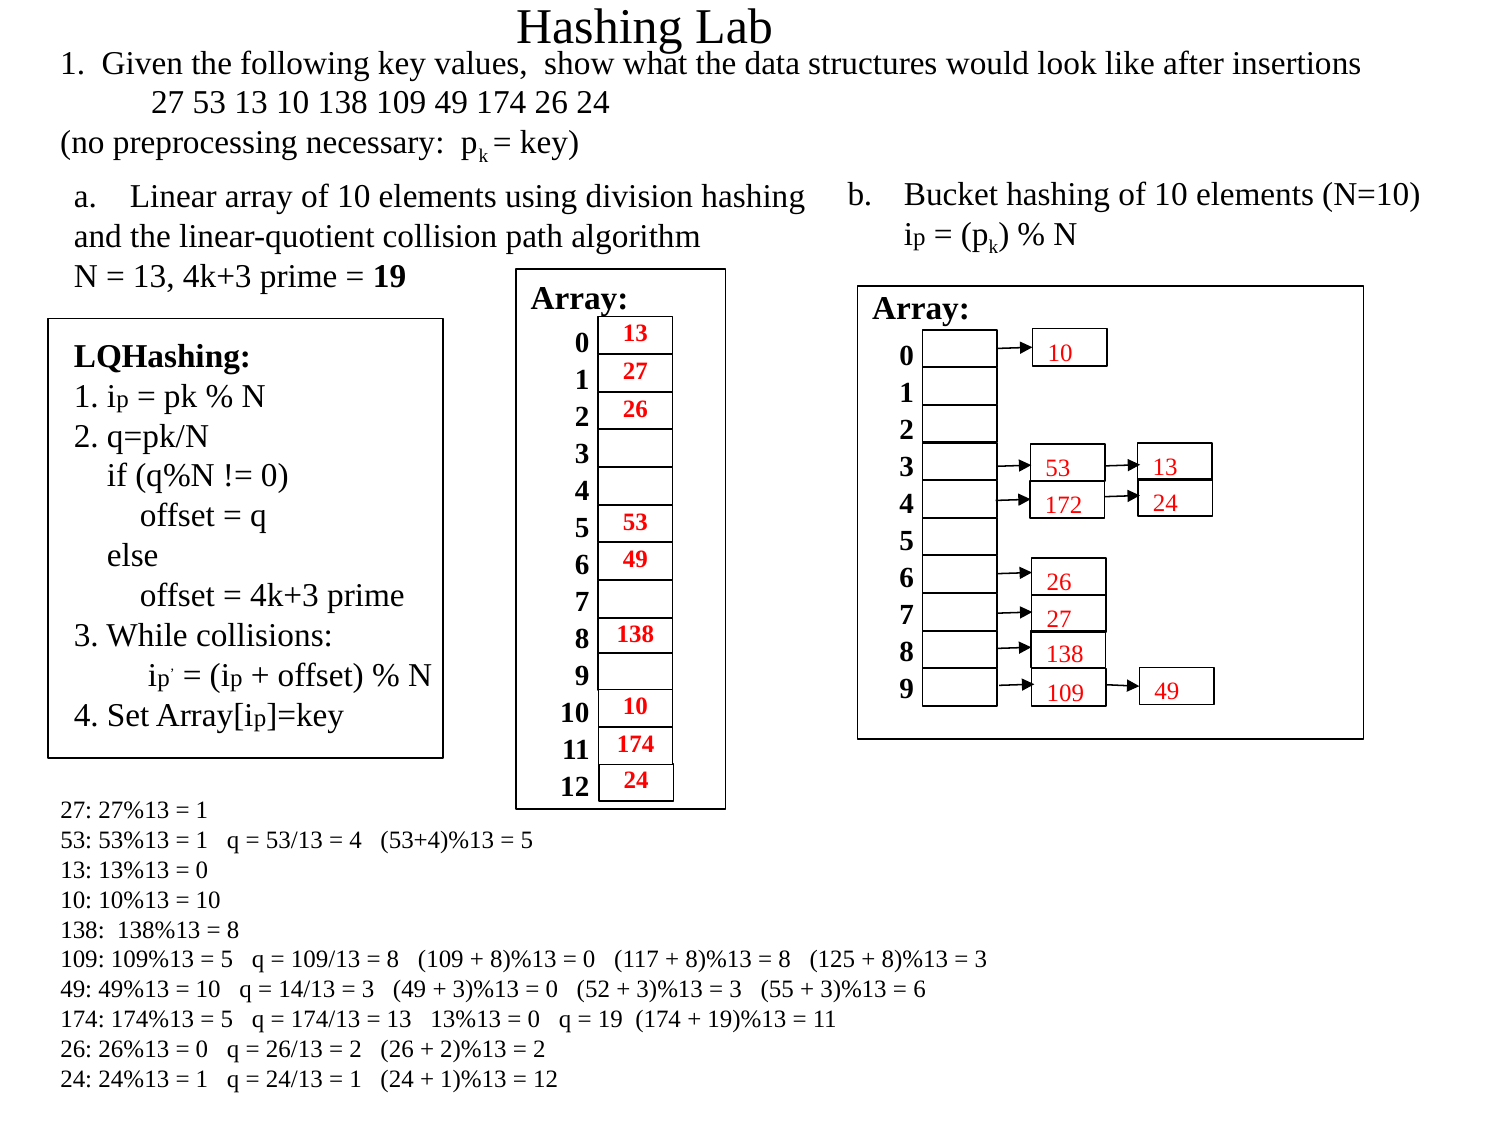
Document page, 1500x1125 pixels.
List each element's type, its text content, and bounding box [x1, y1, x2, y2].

text_box Hashing Lab [501, 0, 789, 62]
text_box Array: [857, 286, 1364, 740]
text_box 138 [1030, 630, 1106, 668]
text_box 1. Given the following key values, show what the data structures would look like after insertions 27 53 13 10 138 109 49 174 26 24 (no preprocessing necessary: pk = key) [45, 33, 1415, 174]
text_box 10 [1032, 328, 1107, 366]
text_box 26 [1031, 557, 1107, 595]
text_box Bucket hashing of 10 elements (N=10) ip = (pk) % N [832, 164, 1443, 305]
text_box 27: 27%13 = 1 53: 53%13 = 1 q = 53/13 = 4 (53+4)%13 = 5 13: 13%13 = 0 10: 10%13 = 10 138: 138%13 = 8 109: 109%13 = 5 q = 109/13 = 8 (109 + 8)%13 = 0 (117 + 8)%13 = 8 (125 + 8)%13 = 3 49: 49%13 = 10 q = 14/13 = 3 (49 + 3)%13 = 0 (52 + 3)%13 = 3 (55 + 3)%13 = 6 174: 174%13 = 5 q = 174/13 = 13 13%13 = 0 q = 19 (174 + 19)%13 = 11 26: 26%13 = 0 q = 26/13 = 2 (26 + 2)%13 = 2 24: 24%13 = 1 q = 24/13 = 1 (24 + 1)%13 = 12 [45, 785, 1174, 1062]
text_box Linear array of 10 elements using division hashing and the linear-quotient collision path algorithm N = 13, 4k+3 prime = 19 LQHashing: 1. ip = pk % N 2. q=pk/N if (q%N != 0) offset = q else offset = 4k+3 prime 3. While collisions: ip’ = (ip + offset) % N 4. Set Array[ip]=key [58, 166, 822, 785]
text_box 172 [1029, 481, 1105, 519]
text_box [883, 328, 998, 717]
text_box 53 [1030, 443, 1105, 481]
text_box 13 [1137, 442, 1213, 478]
text_box 109 [1031, 668, 1107, 706]
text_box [544, 315, 674, 816]
text_box [47, 318, 443, 758]
text_box Array: [515, 268, 726, 785]
text_box 27 [1031, 595, 1107, 633]
text_box 24 [1137, 478, 1213, 517]
text_box 49 [1139, 667, 1214, 705]
